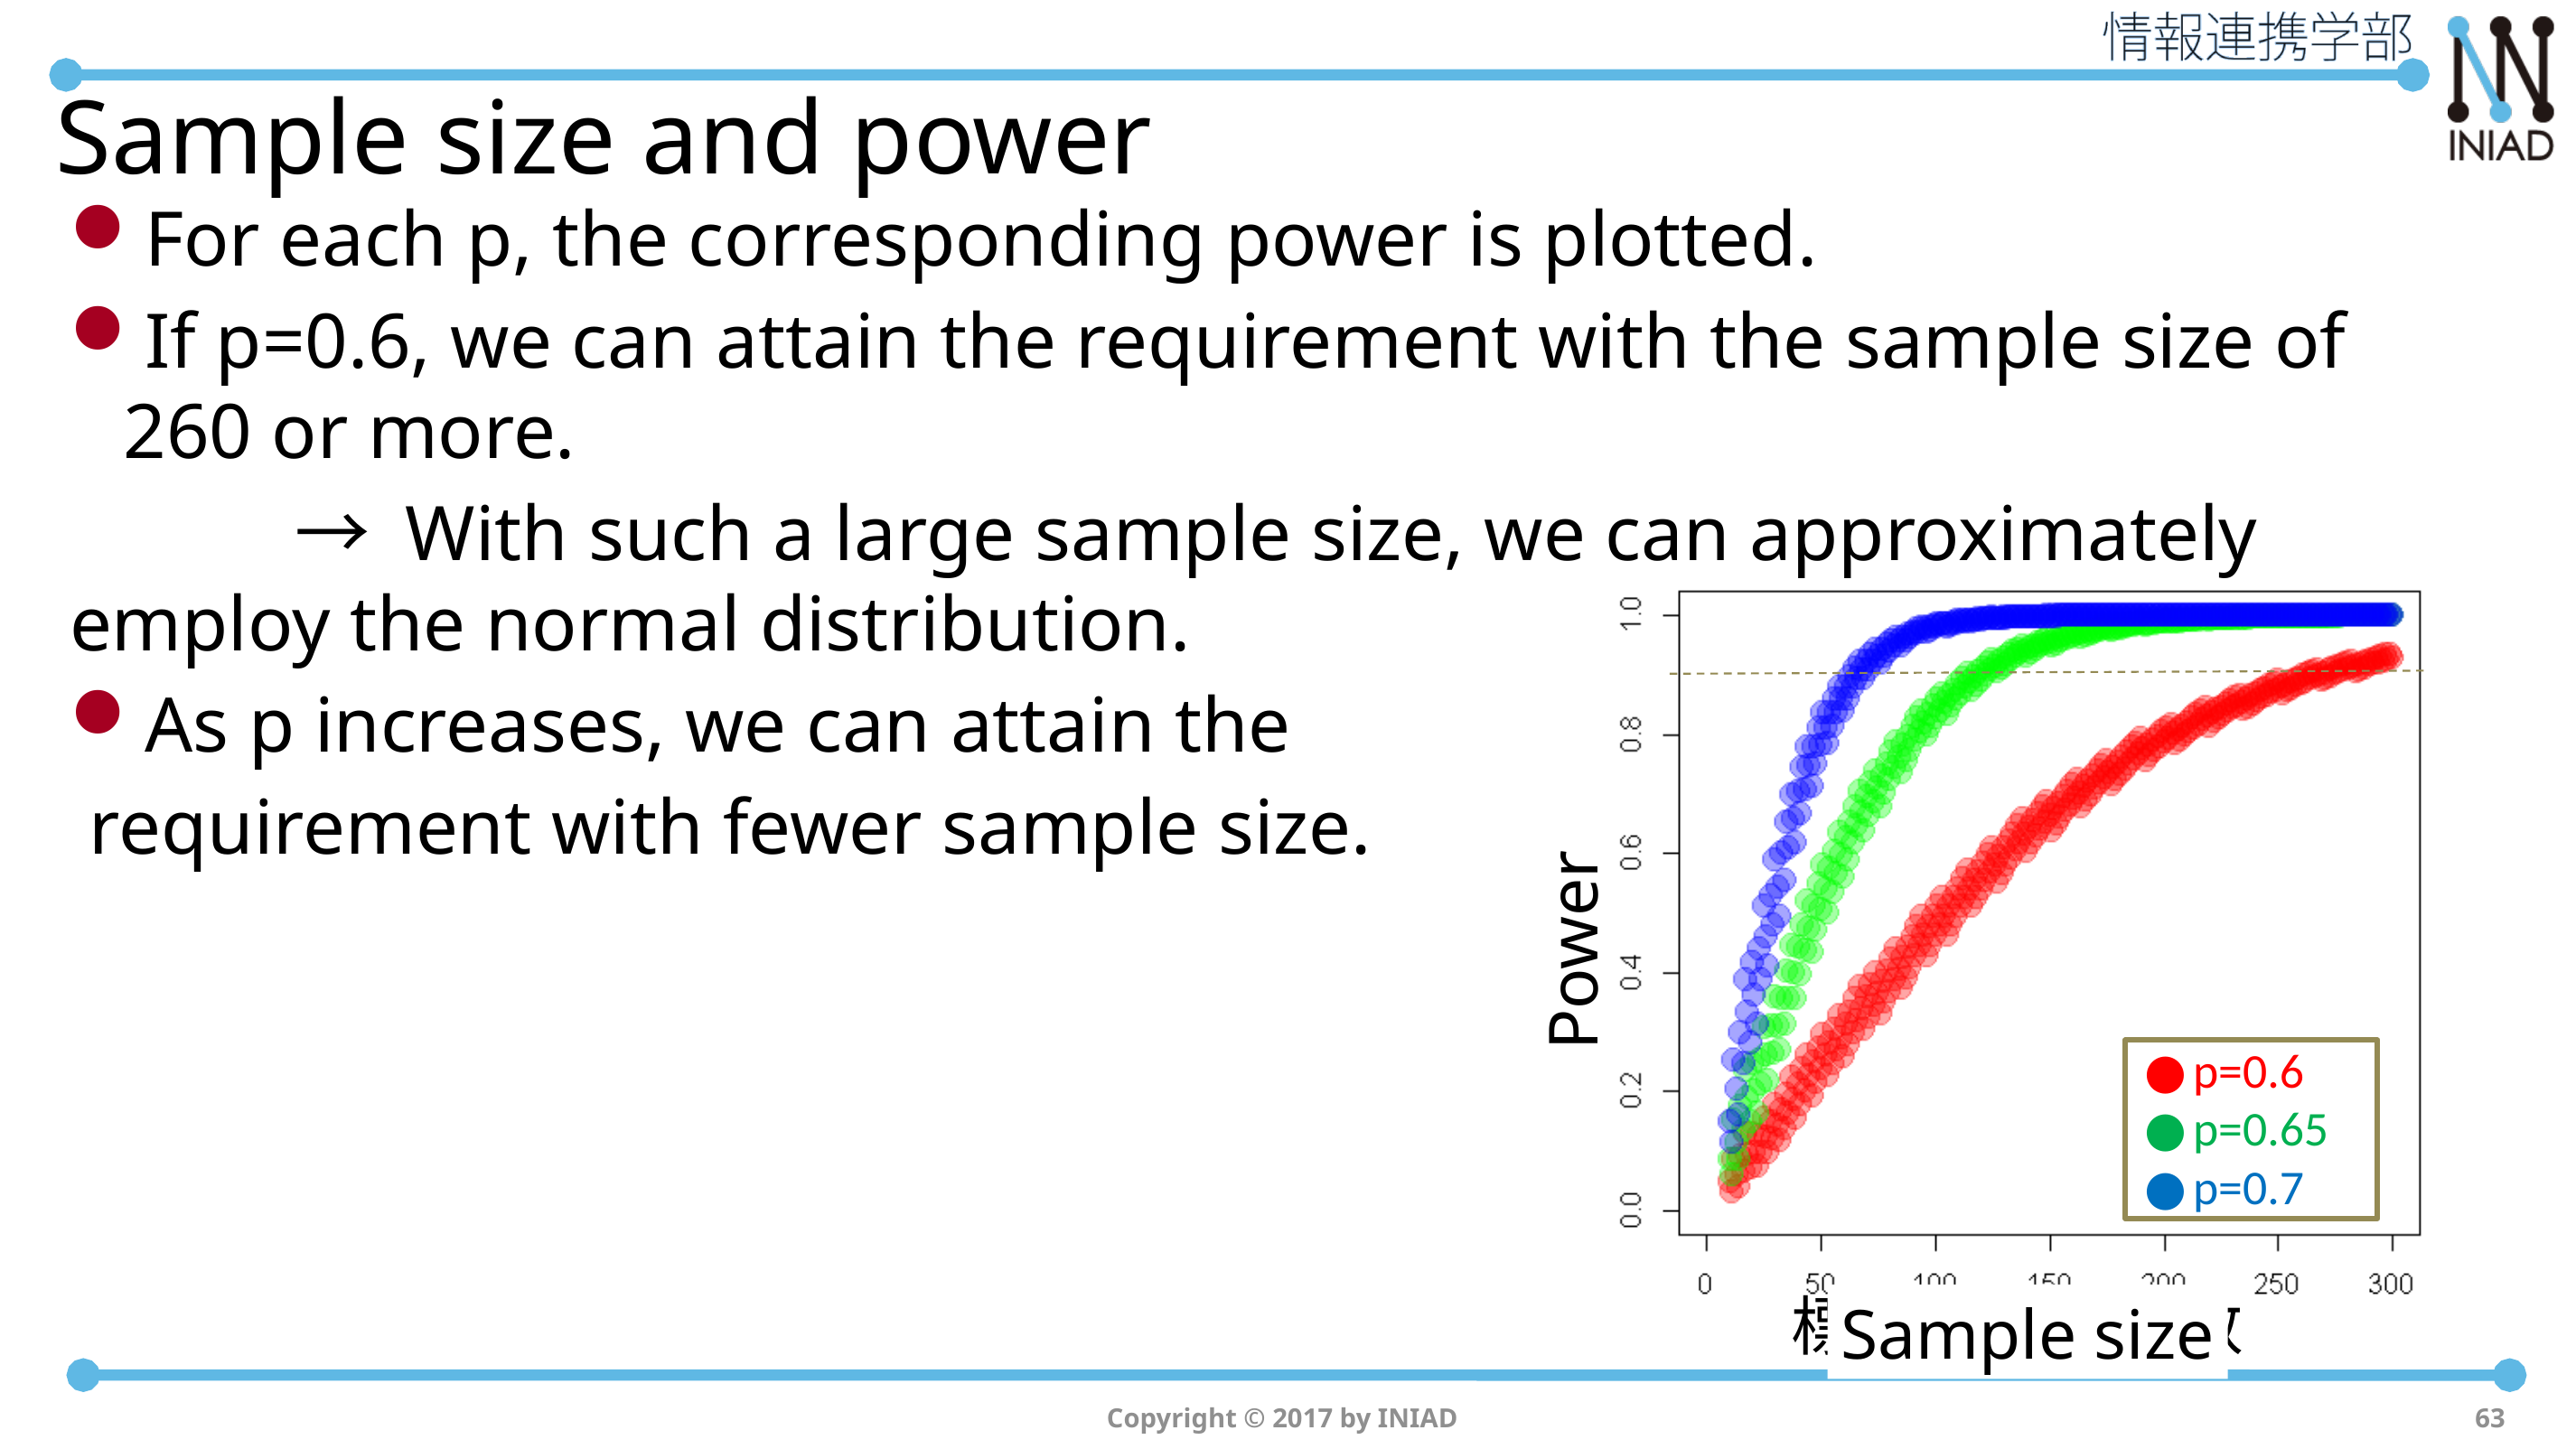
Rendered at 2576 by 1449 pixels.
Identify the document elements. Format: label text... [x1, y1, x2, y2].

slide_number 63 [2376, 1376, 2519, 1445]
picture [1522, 578, 2449, 1412]
picture [2448, 12, 2555, 170]
title Sample size and power [55, 71, 2413, 282]
footer Copyright © 2017 by INIAD [59, 1374, 2376, 1445]
text_box For each p, the corresponding power is plotted. If p=0.6, we can attain the requirement with the sample size of 260 or more. → With such a large sample size, we can approximately employ the normal distribution. As p increases, we can attain the requirement with fewer sample size. [56, 184, 2413, 977]
